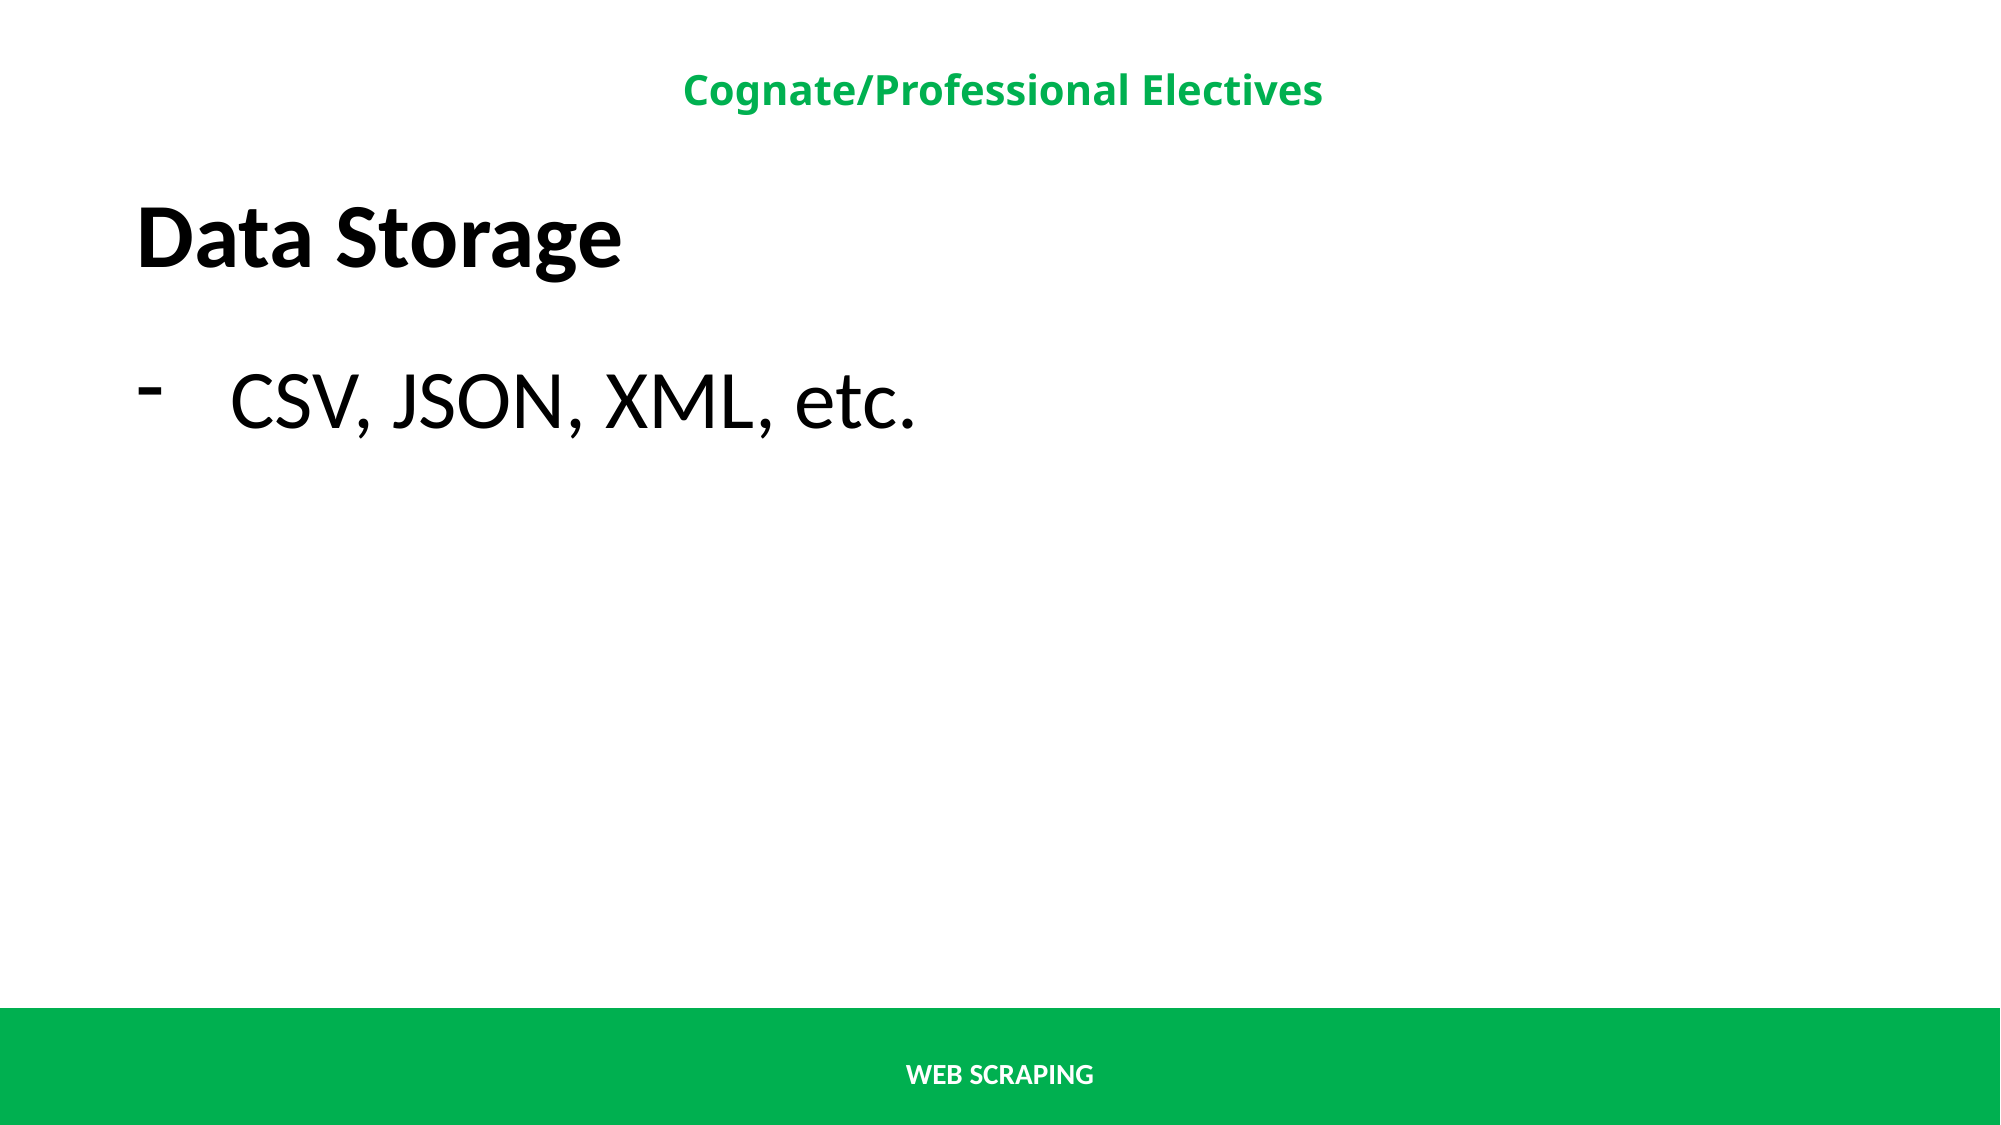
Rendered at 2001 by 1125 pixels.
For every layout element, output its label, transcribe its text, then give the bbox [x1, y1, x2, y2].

text_box Data Storage CSV, JSON, XML, etc. [121, 168, 1854, 453]
